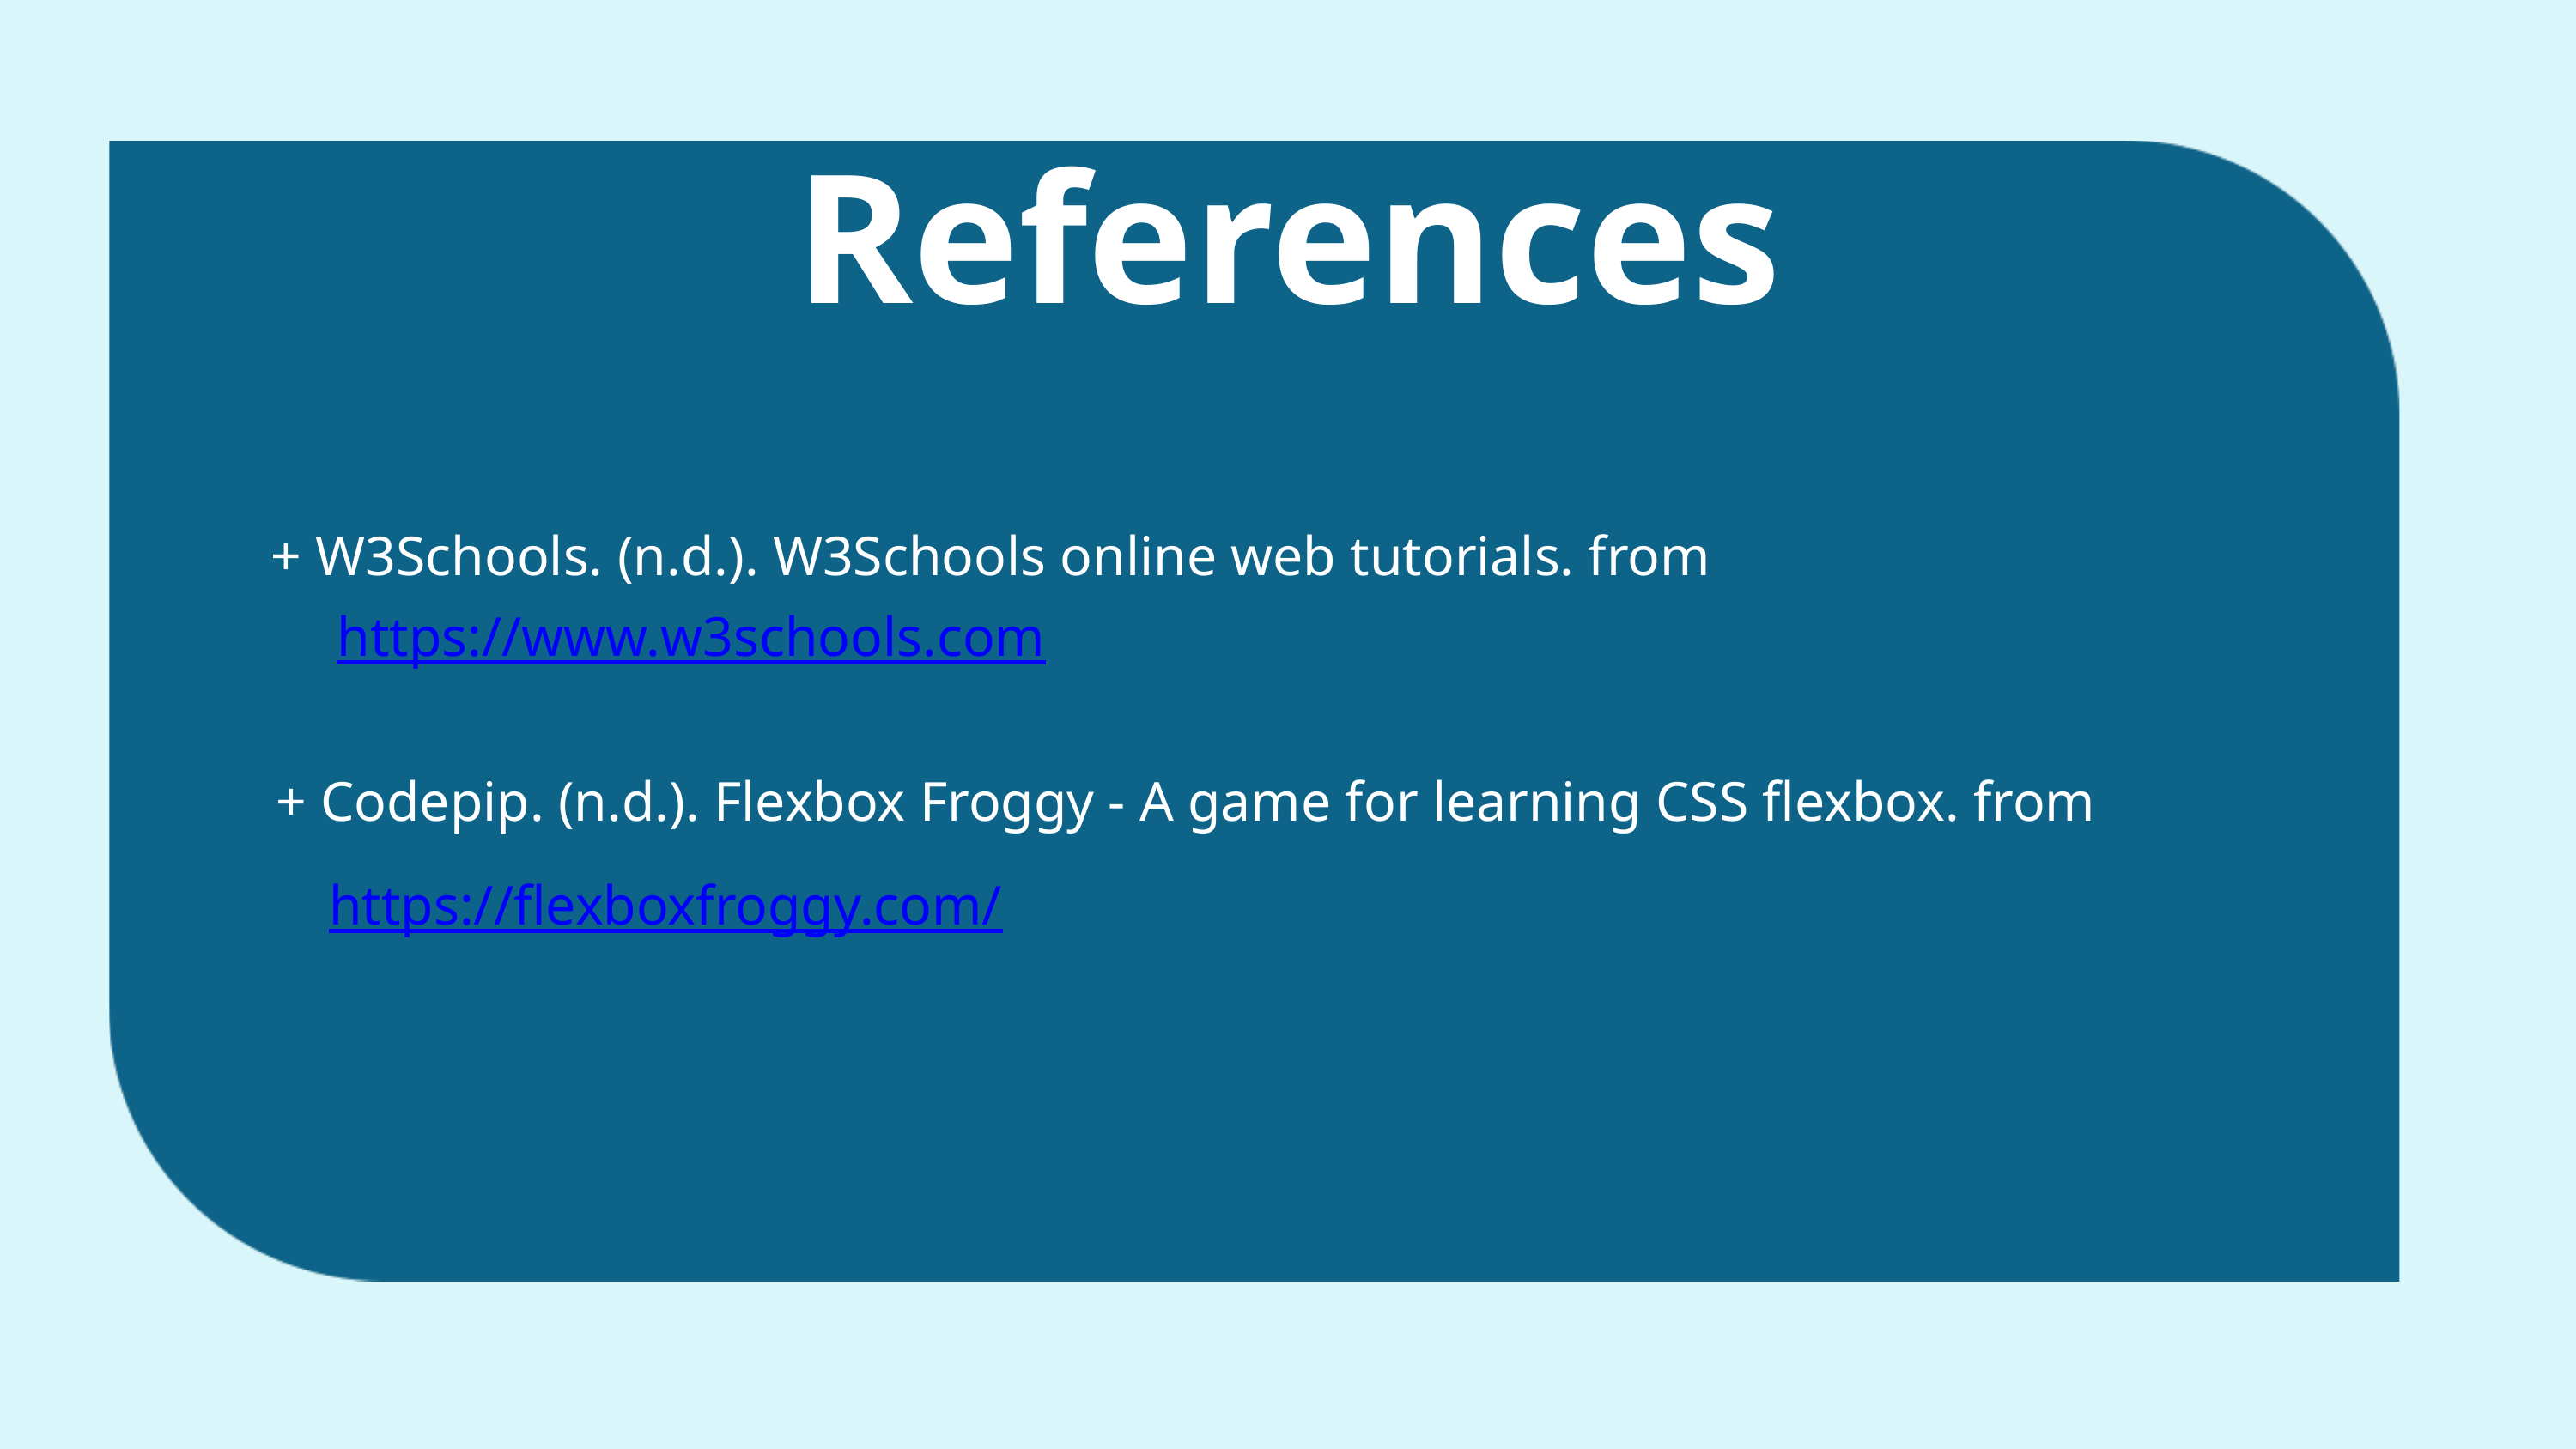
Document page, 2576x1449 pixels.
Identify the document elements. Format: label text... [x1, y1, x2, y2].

text_box + W3Schools. (n.d.). W3Schools online web tutorials. from [170, 502, 1814, 586]
text_box https://www.w3schools.com [196, 592, 1187, 676]
text_box https://flexboxfroggy.com/ [170, 861, 1161, 944]
text_box References [574, 88, 2002, 339]
text_box [109, 141, 2400, 1282]
text_box + Codepip. (n.d.). Flexbox Froggy - A game for learning CSS flexbox. from [240, 748, 2133, 832]
